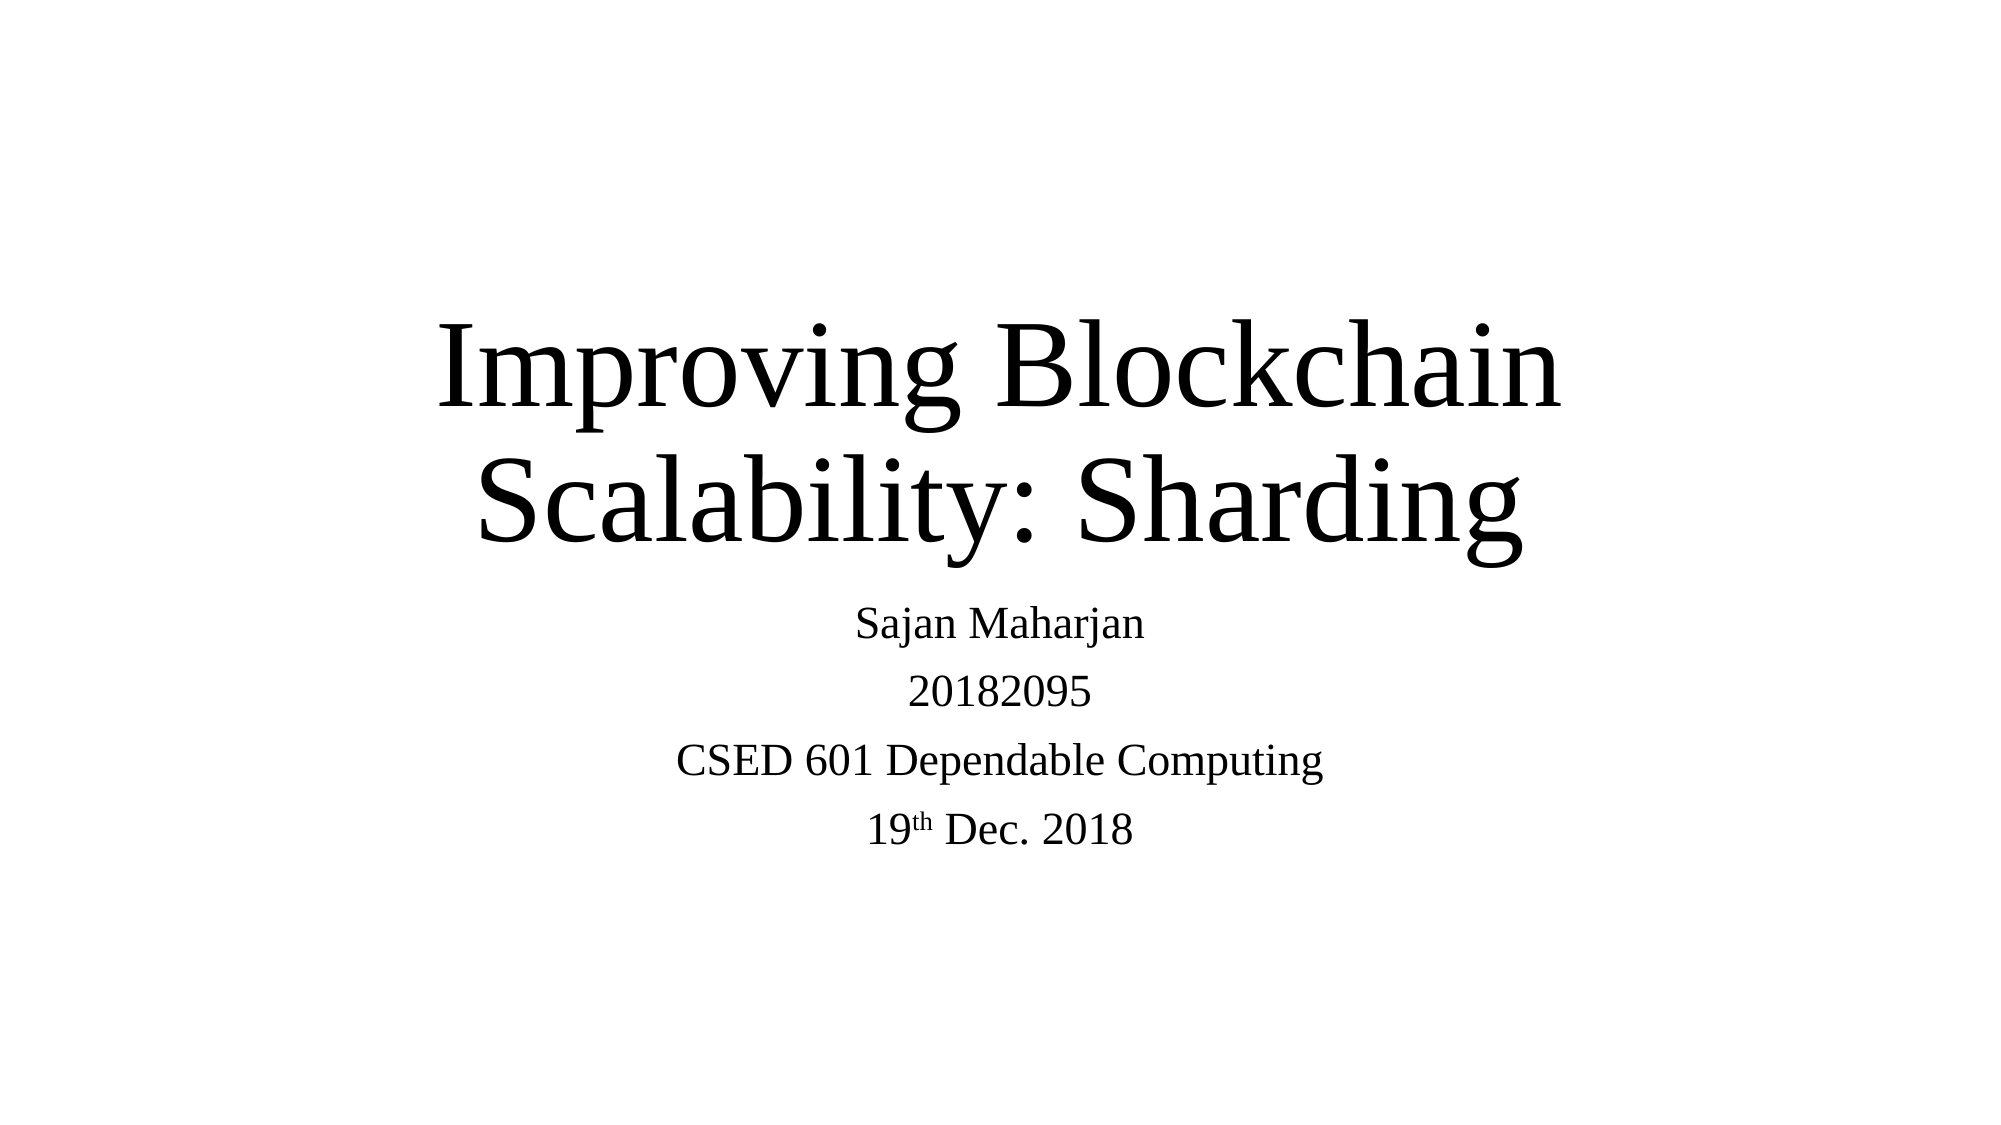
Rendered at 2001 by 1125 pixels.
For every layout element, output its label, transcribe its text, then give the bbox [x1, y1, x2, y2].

title Improving Blockchain Scalability: Sharding [249, 184, 1750, 576]
subtitle Sajan Maharjan 20182095 CSED 601 Dependable Computing 19th Dec. 2018 [249, 590, 1750, 863]
